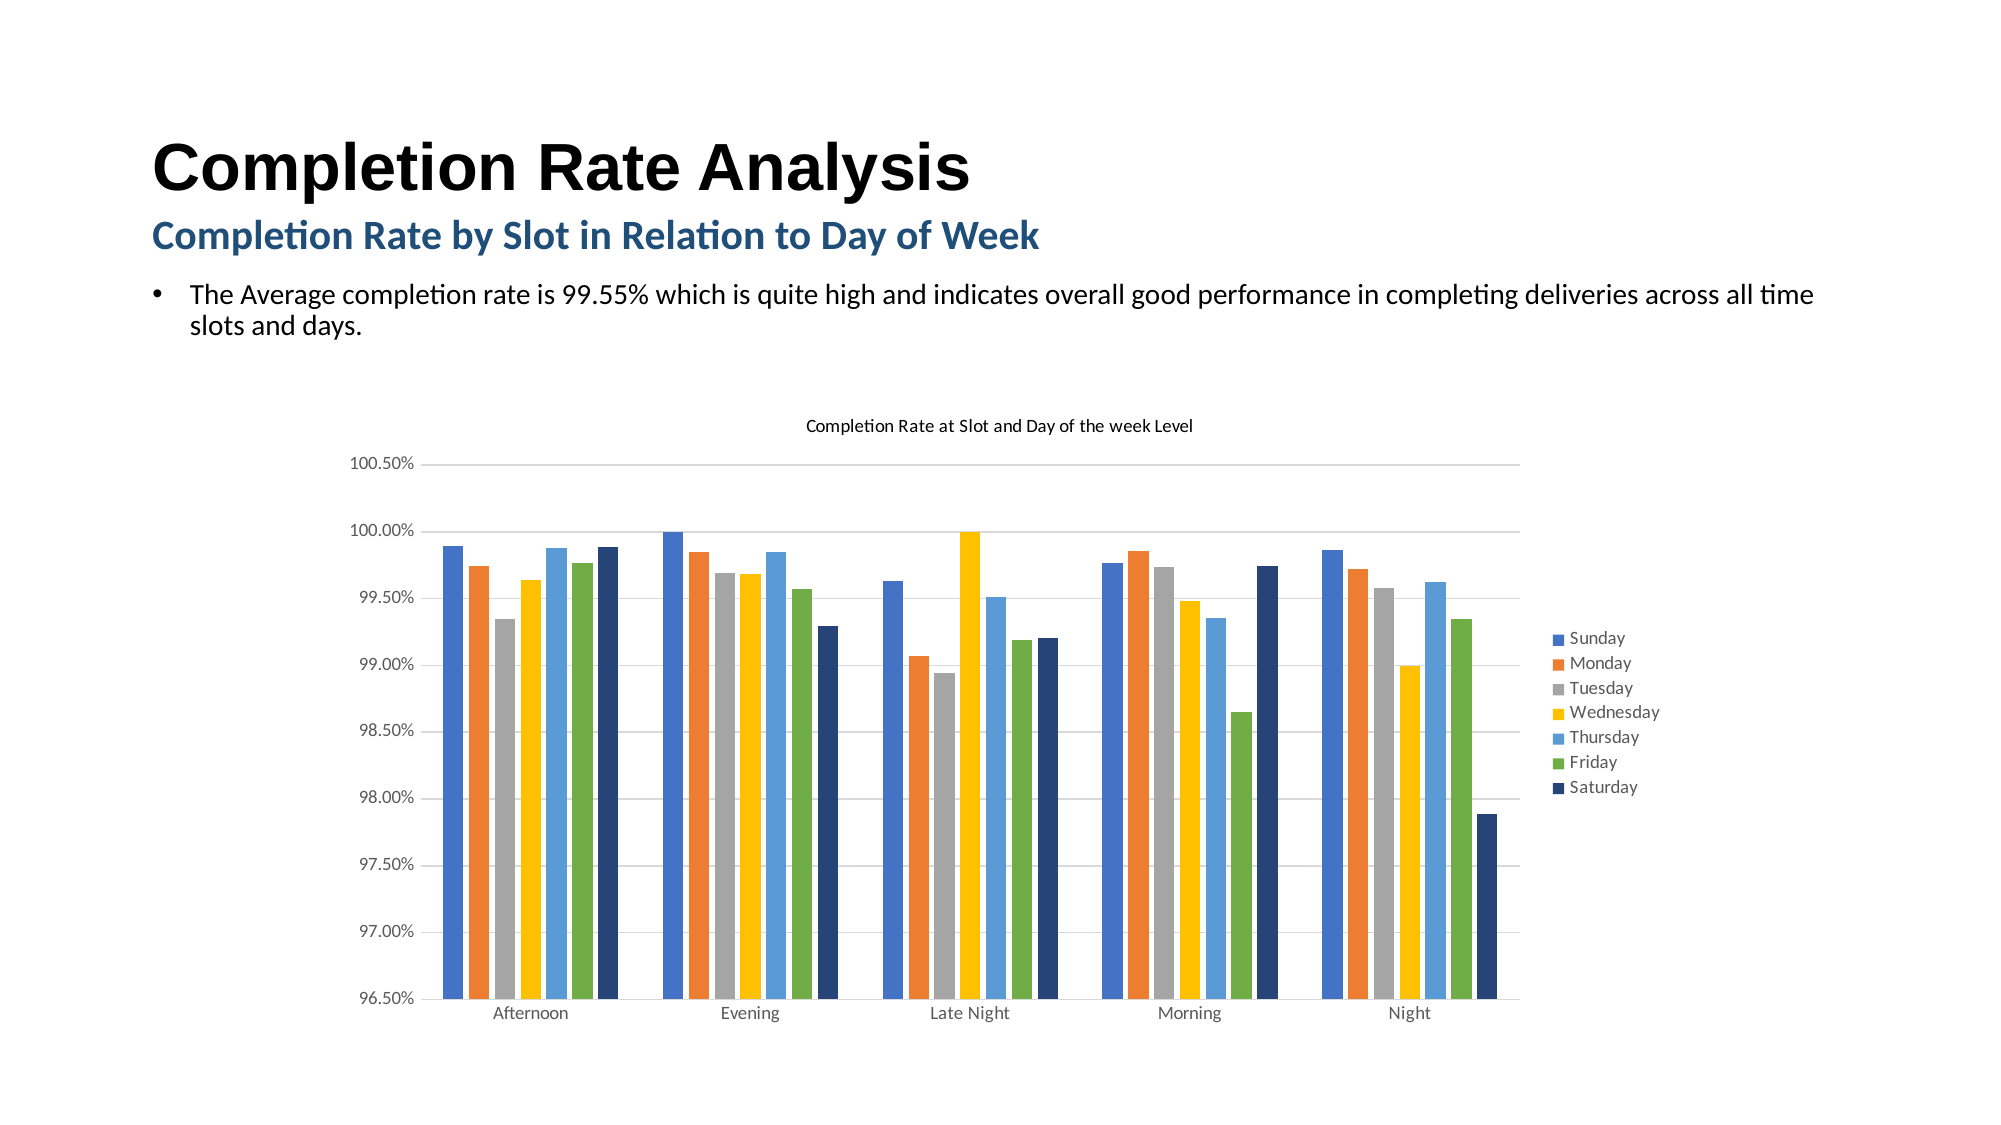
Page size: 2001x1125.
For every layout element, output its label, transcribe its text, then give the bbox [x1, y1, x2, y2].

chart [322, 391, 1678, 1038]
list Completion Rate by Slot in Relation to Day of Week The Average completion rate is 99.55% which is quite high and indicates overall good performance in completing deliveries across all time slots and days. [137, 205, 1863, 392]
title Completion Rate Analysis [137, 59, 1863, 205]
